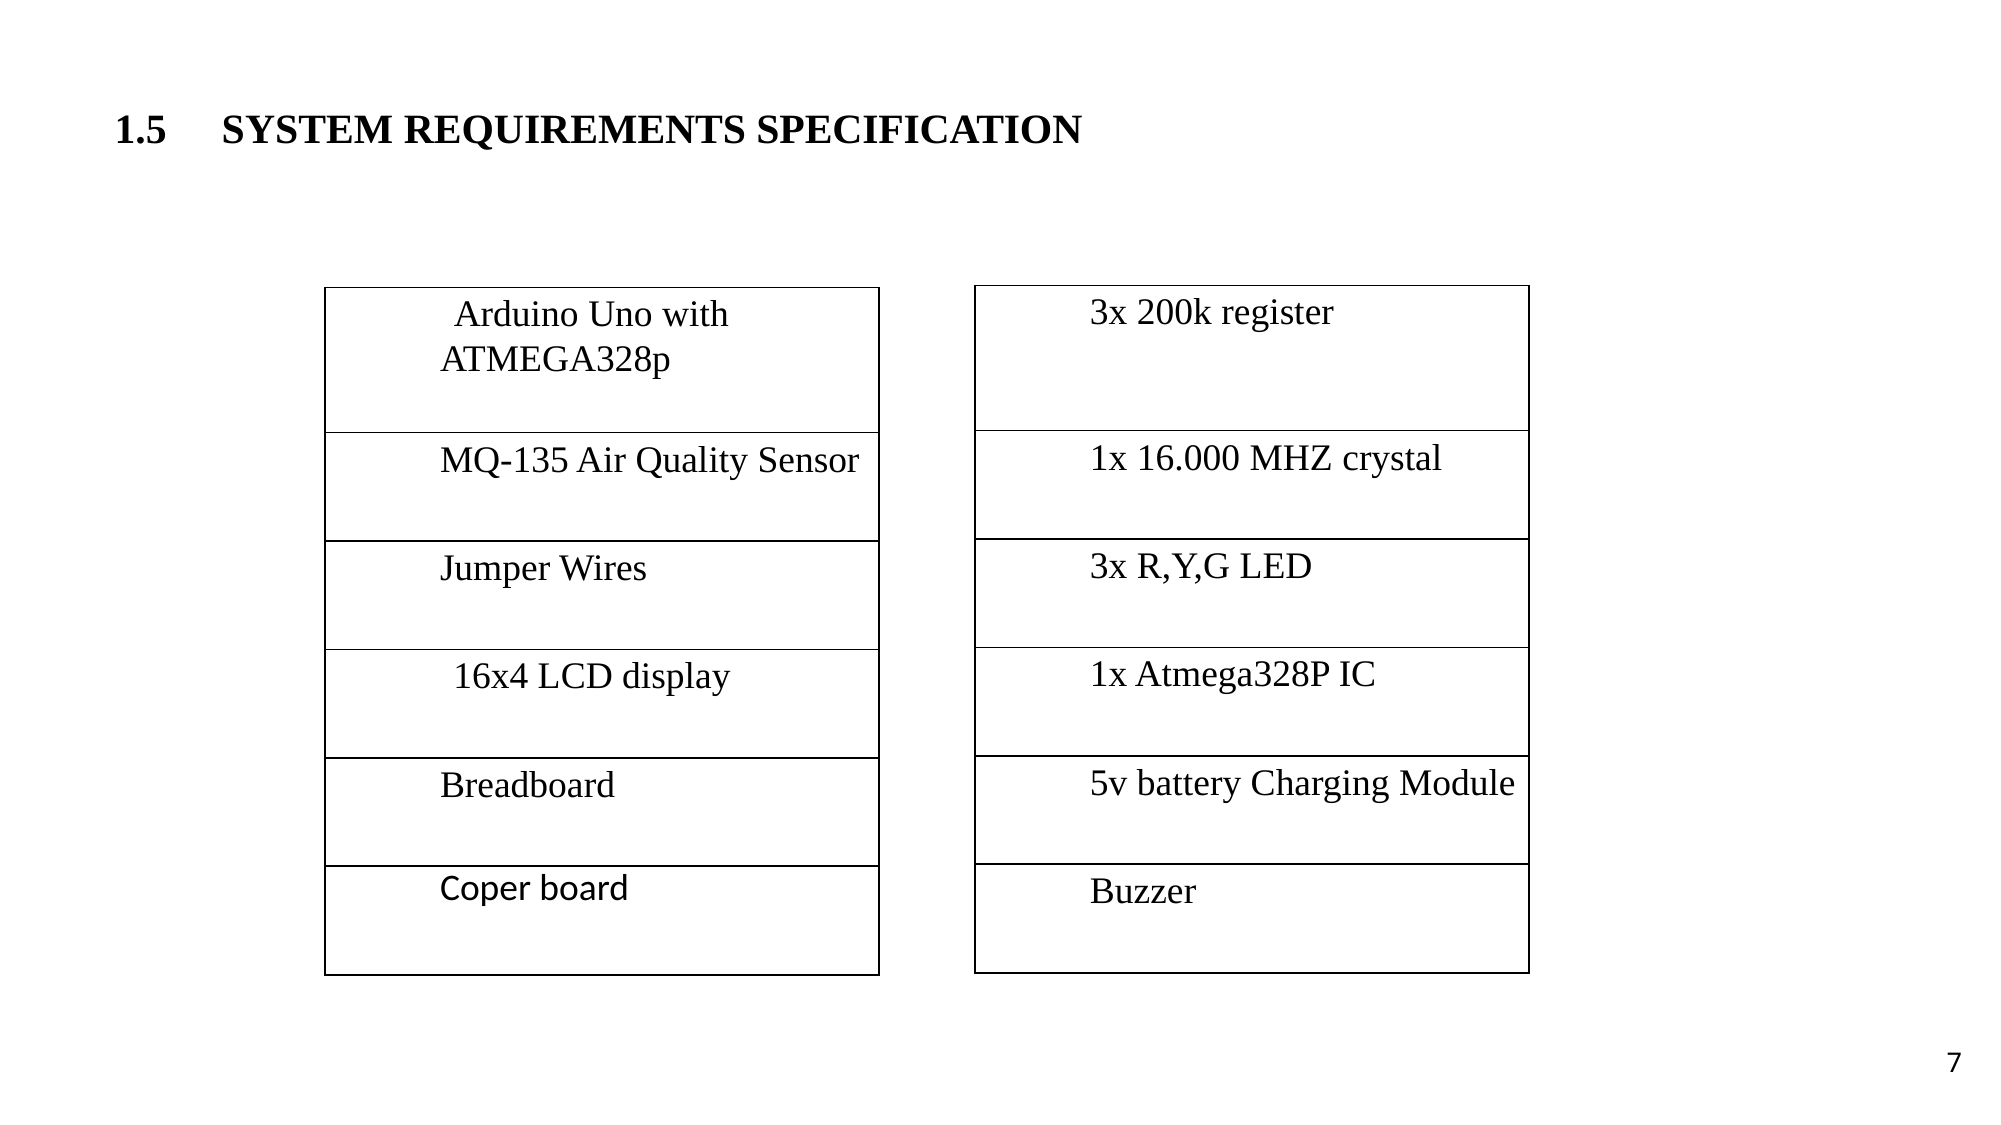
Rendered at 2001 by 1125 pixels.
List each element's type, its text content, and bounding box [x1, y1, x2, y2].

table_cell Breadboard [326, 759, 878, 865]
table_cell Jumper Wires [326, 542, 878, 649]
table_cell 1x Atmega328P IC [976, 648, 1528, 755]
table_cell 16x4 LCD display [326, 650, 878, 757]
table_cell MQ-135 Air Quality Sensor [326, 433, 878, 540]
table_cell 5v battery Charging Module [976, 757, 1528, 863]
text_box 1.5 SYSTEM REQUIREMENTS SPECIFICATION [112, 99, 1092, 152]
table_header Arduino Uno with ATMEGA328p [326, 288, 878, 432]
table_cell 1x 16.000 MHZ crystal [976, 431, 1528, 538]
table_cell Buzzer [976, 865, 1528, 972]
slide_number 7 [1940, 1044, 1983, 1125]
table_cell Coper board [326, 867, 878, 974]
table_cell 3x R,Y,G LED [976, 540, 1528, 647]
table_header 3x 200k register [976, 286, 1528, 430]
